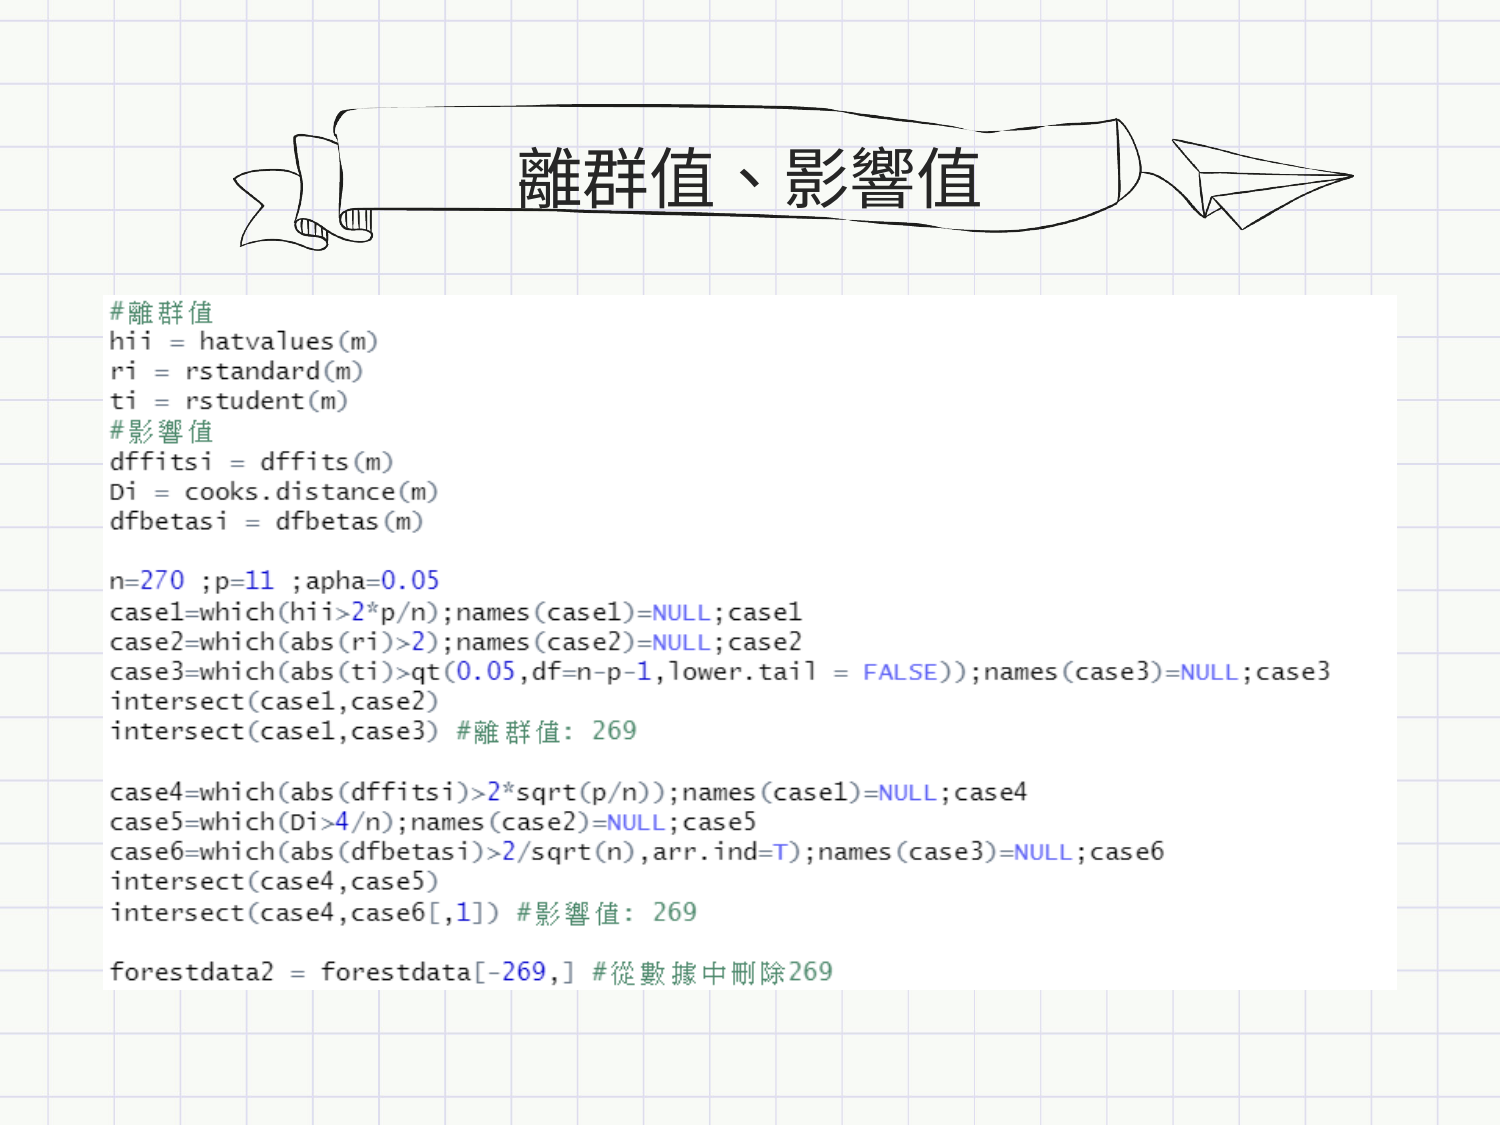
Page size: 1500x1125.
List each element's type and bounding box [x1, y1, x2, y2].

picture [233, 104, 1354, 251]
picture [103, 295, 1397, 990]
